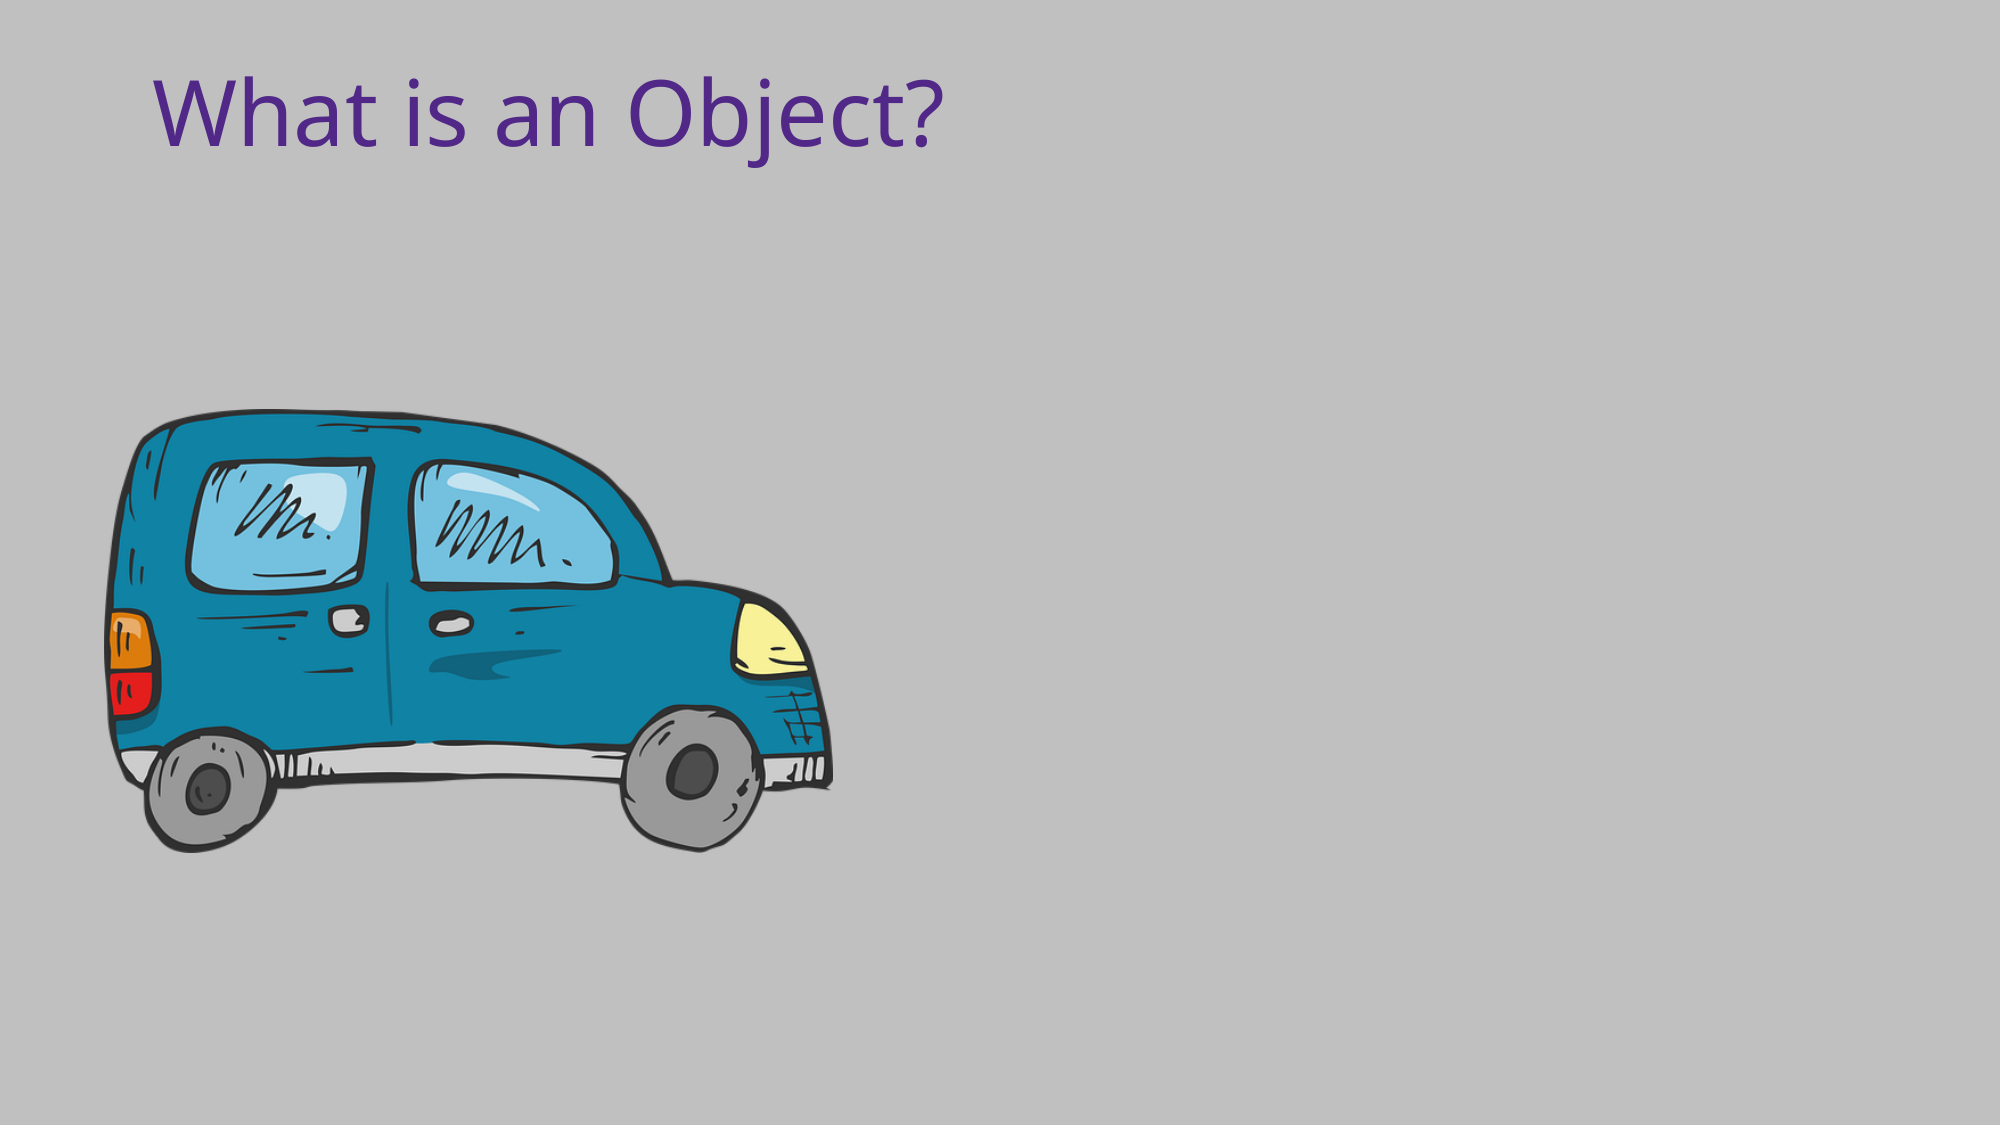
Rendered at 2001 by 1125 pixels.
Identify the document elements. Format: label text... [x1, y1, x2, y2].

text_box What is an Object? [137, 59, 1863, 278]
picture [104, 409, 833, 853]
